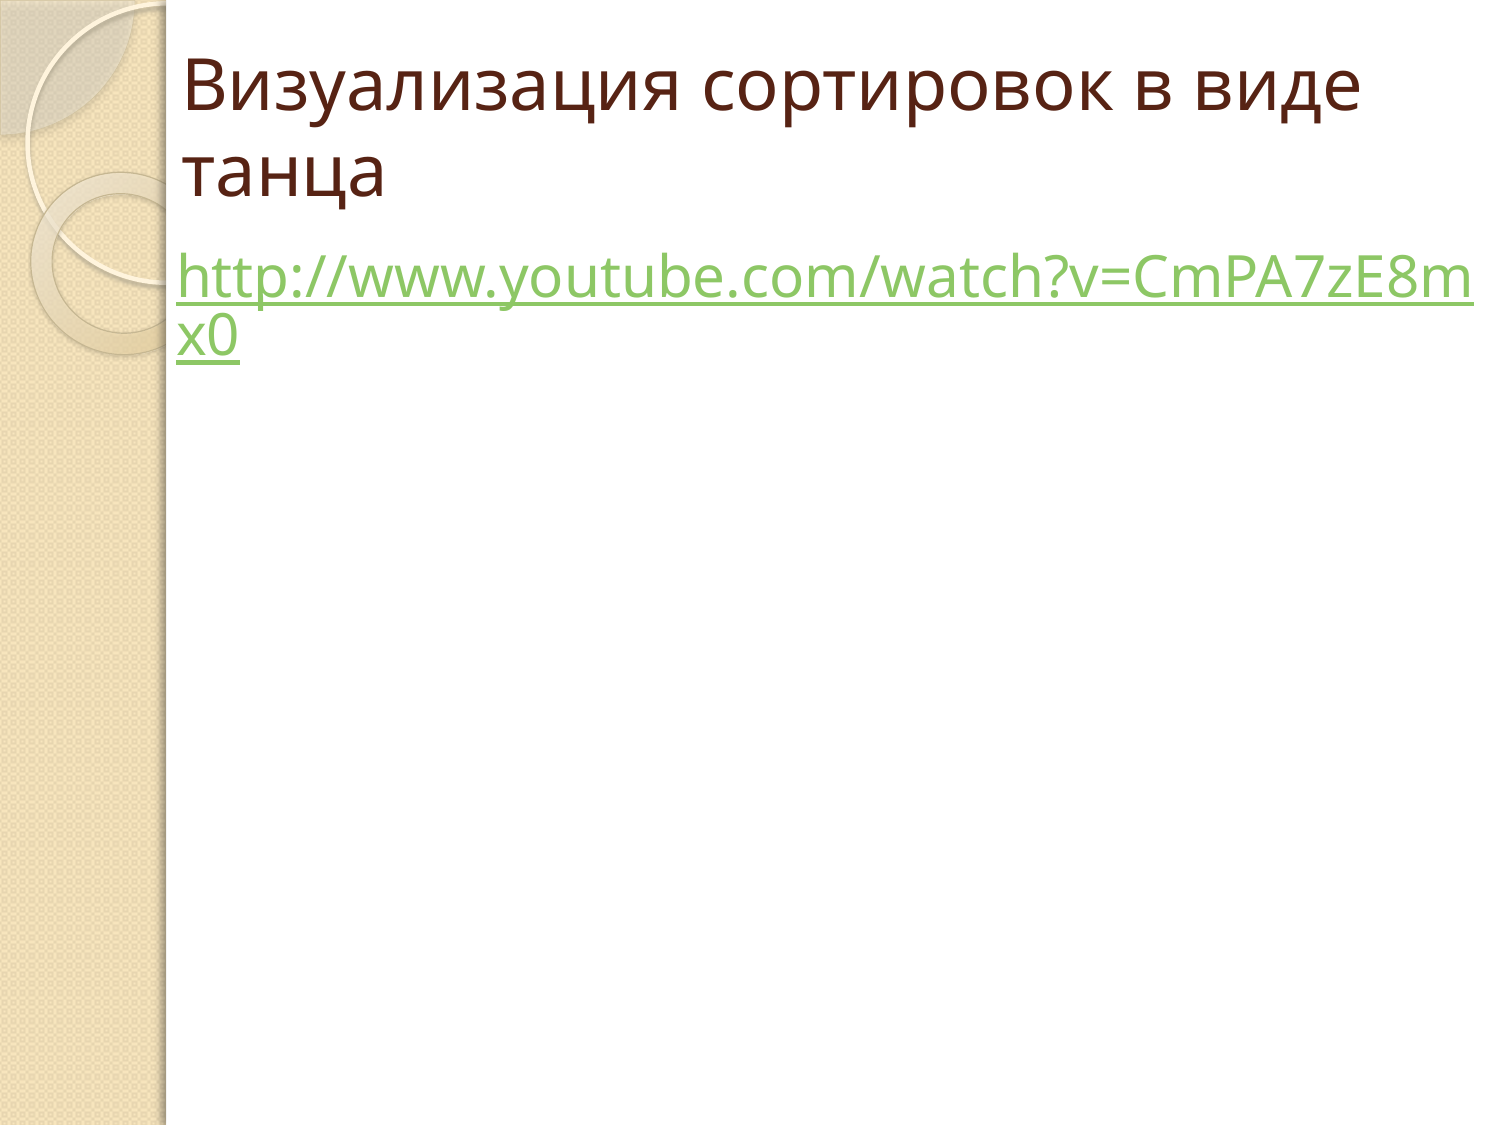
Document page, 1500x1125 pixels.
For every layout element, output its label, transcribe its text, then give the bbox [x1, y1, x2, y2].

title Визуализация сортировок в виде танца [166, 30, 1500, 219]
list http://www.youtube.com/watch?v=CmPA7zE8mx0 [147, 231, 1500, 1020]
